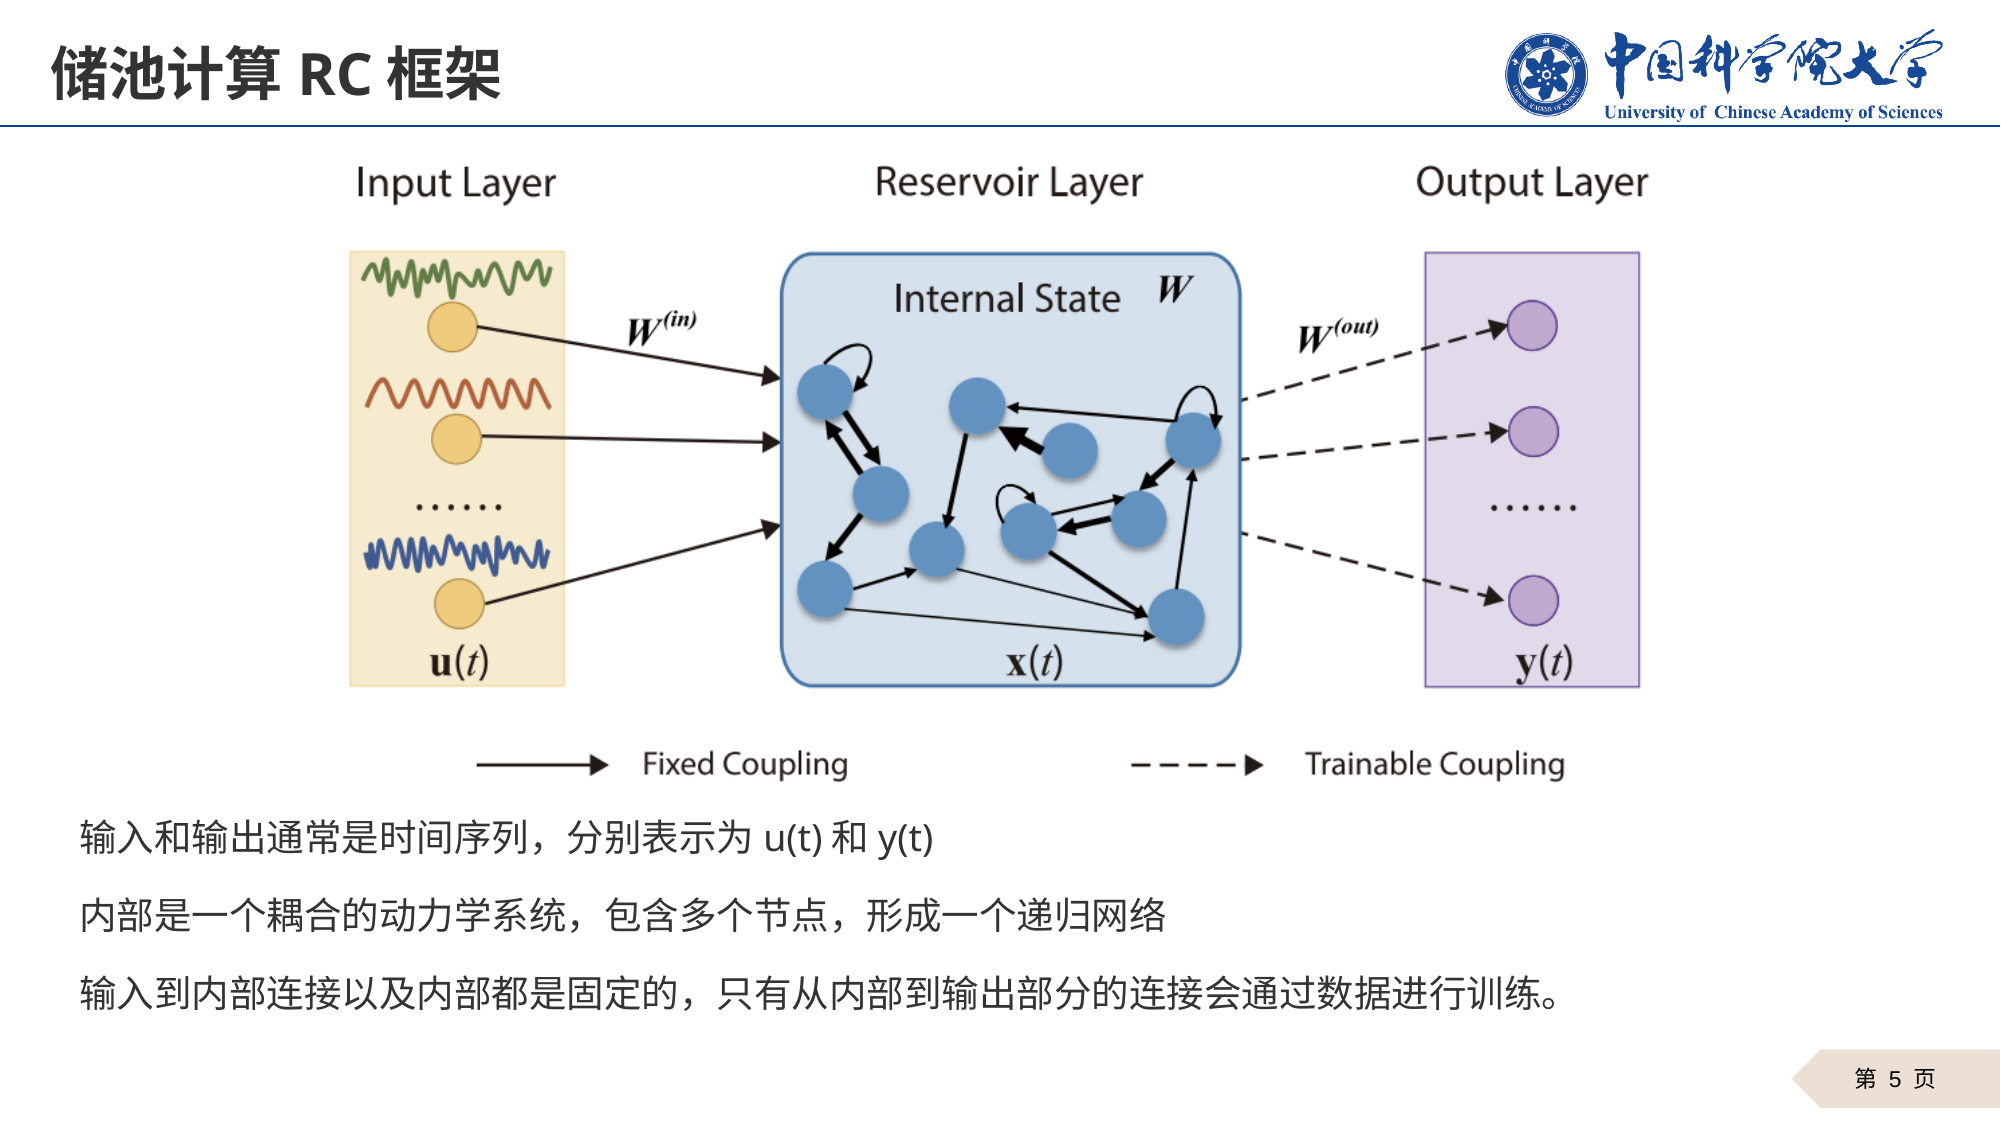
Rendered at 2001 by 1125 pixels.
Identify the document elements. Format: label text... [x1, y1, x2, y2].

text_box 输入和输出通常是时间序列，分别表示为u(t)和y(t) 内部是一个耦合的动力学系统，包含多个节点，形成一个递归网络 输入到内部连接以及内部都是固定的，只有从内部到输出部分的连接会通过数据进行训练。 [64, 806, 1943, 1023]
text_box 储池计算RC框架 [35, 29, 869, 115]
picture [1505, 29, 1943, 122]
picture [324, 148, 1676, 807]
